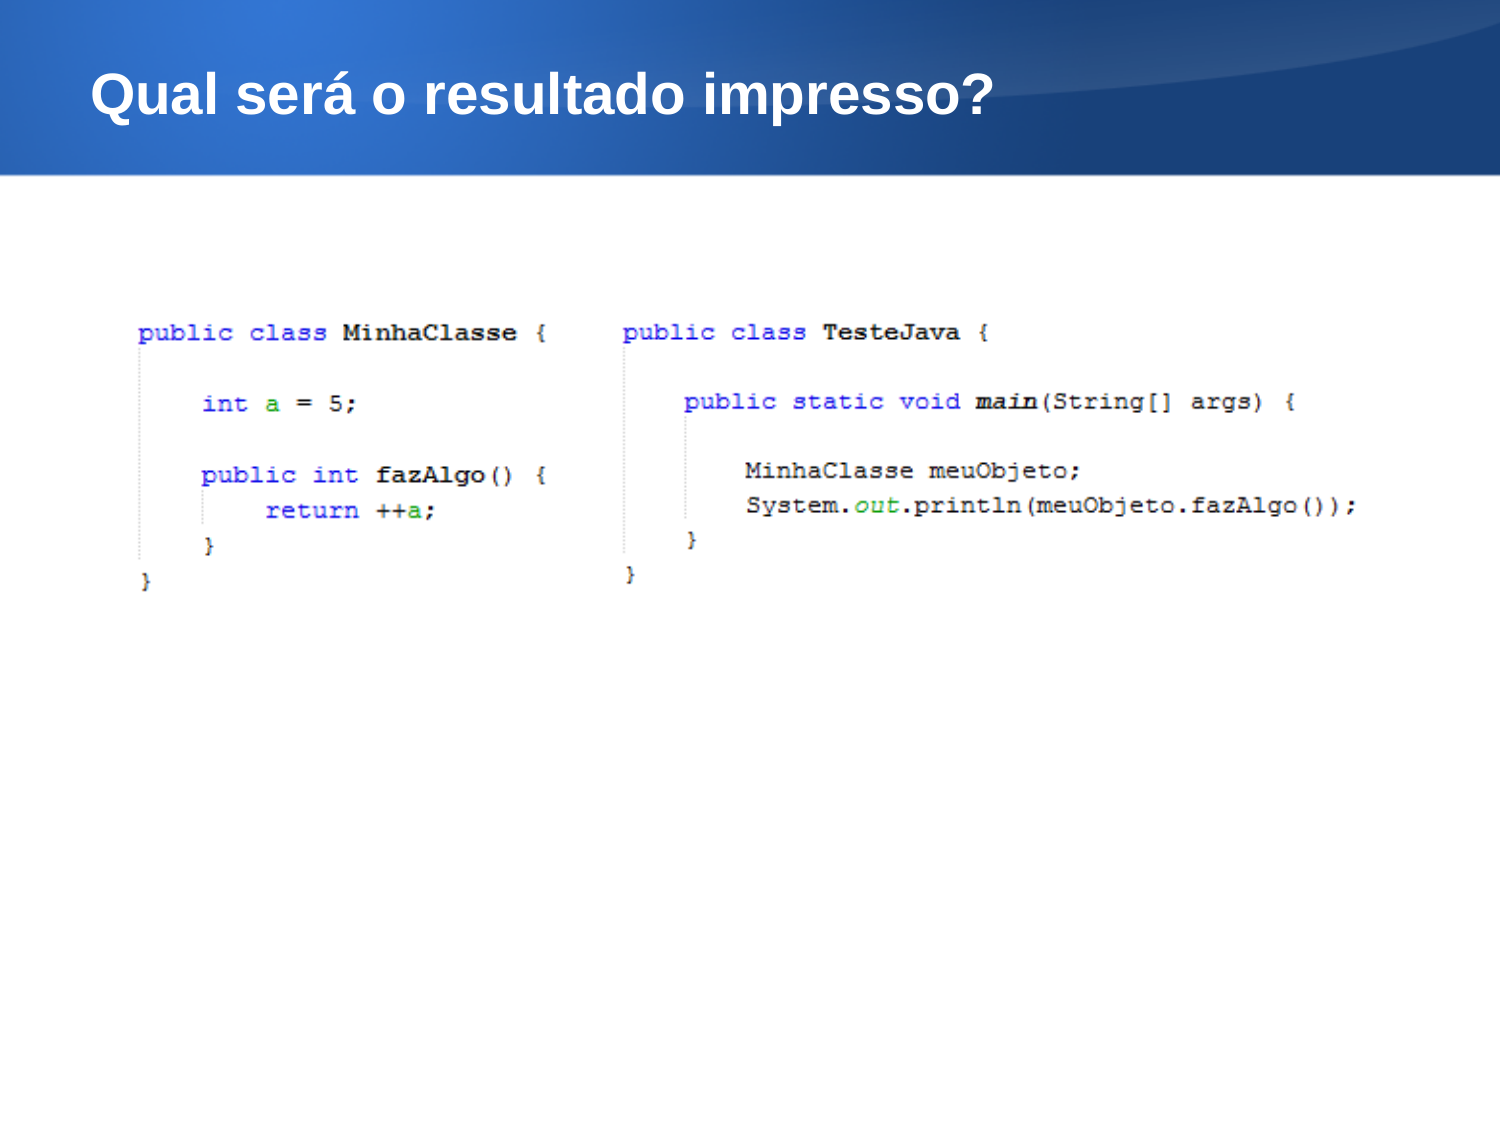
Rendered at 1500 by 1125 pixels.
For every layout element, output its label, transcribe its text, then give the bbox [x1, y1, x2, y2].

title Qual será o resultado impresso? [74, 32, 1426, 150]
picture [0, 0, 1500, 1125]
